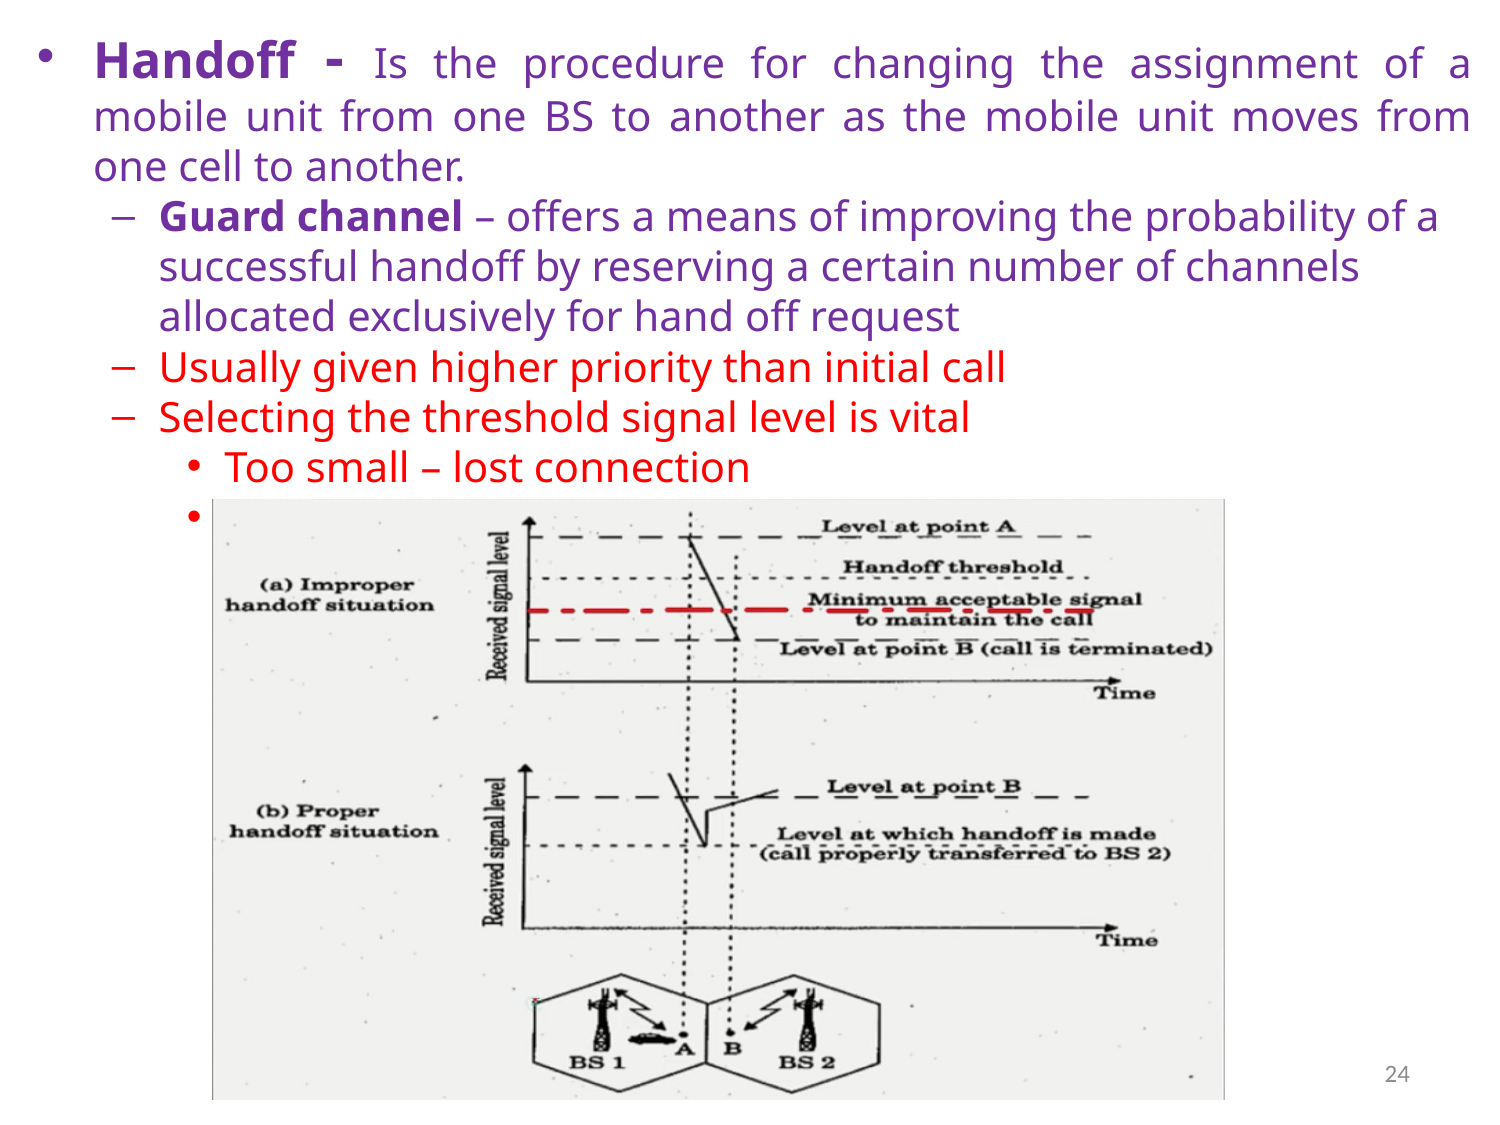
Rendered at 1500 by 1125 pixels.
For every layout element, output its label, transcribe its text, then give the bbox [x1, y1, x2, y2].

slide_number 24 [1229, 1042, 1425, 1103]
list Handoff - Is the procedure for changing the assignment of a mobile unit from one BS to another as the mobile unit moves from one cell to another. Guard channel – offers a means of improving the probability of a successful handoff by reserving a certain number of channels allocated exclusively for hand off request Usually given higher priority than initial call Selecting the threshold signal level is vital Too small – lost connection Too large - unnecessary handoffs [21, 12, 1488, 1100]
picture [212, 499, 1226, 1101]
